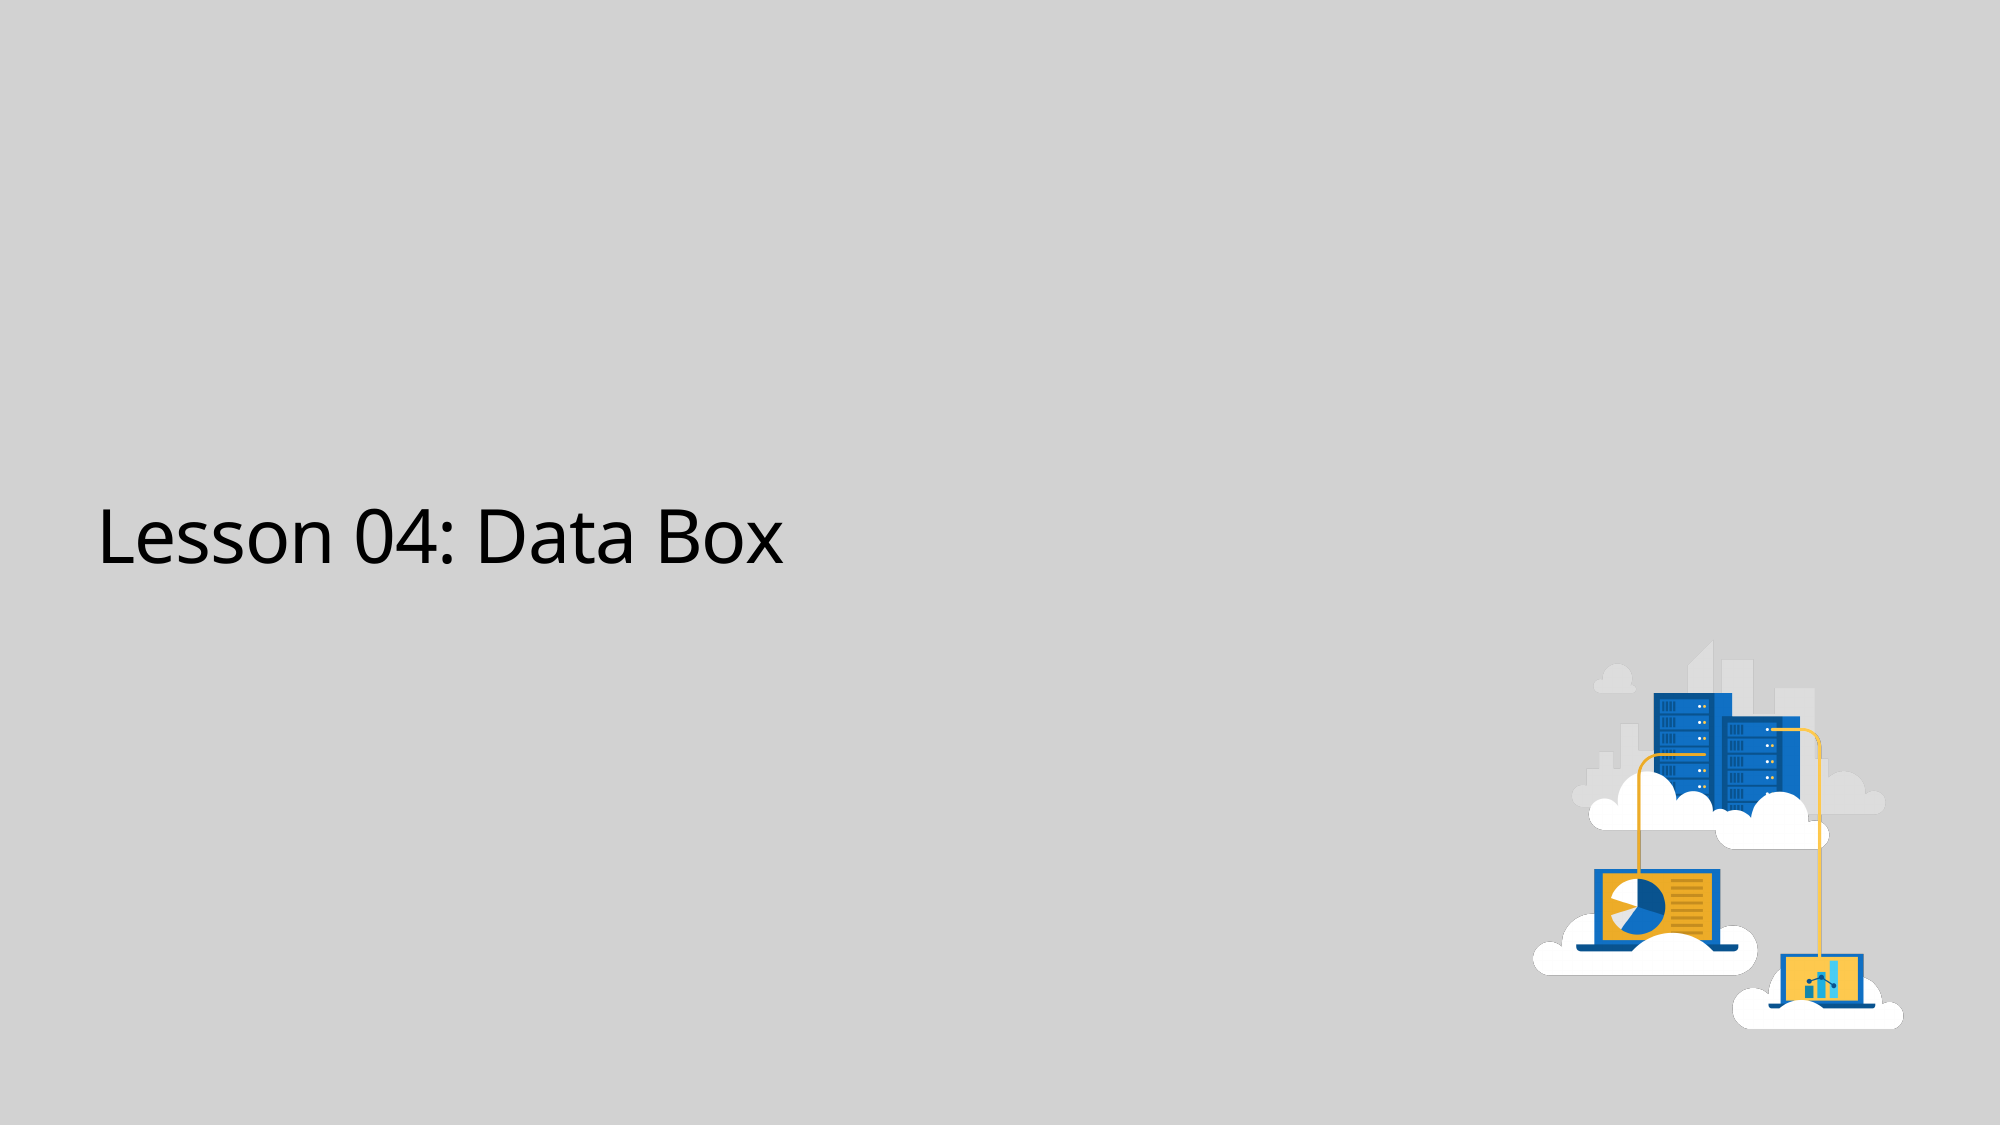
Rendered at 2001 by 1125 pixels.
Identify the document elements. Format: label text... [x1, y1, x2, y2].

picture [1532, 639, 1905, 1029]
title Lesson 04: Data Box [96, 498, 1862, 580]
